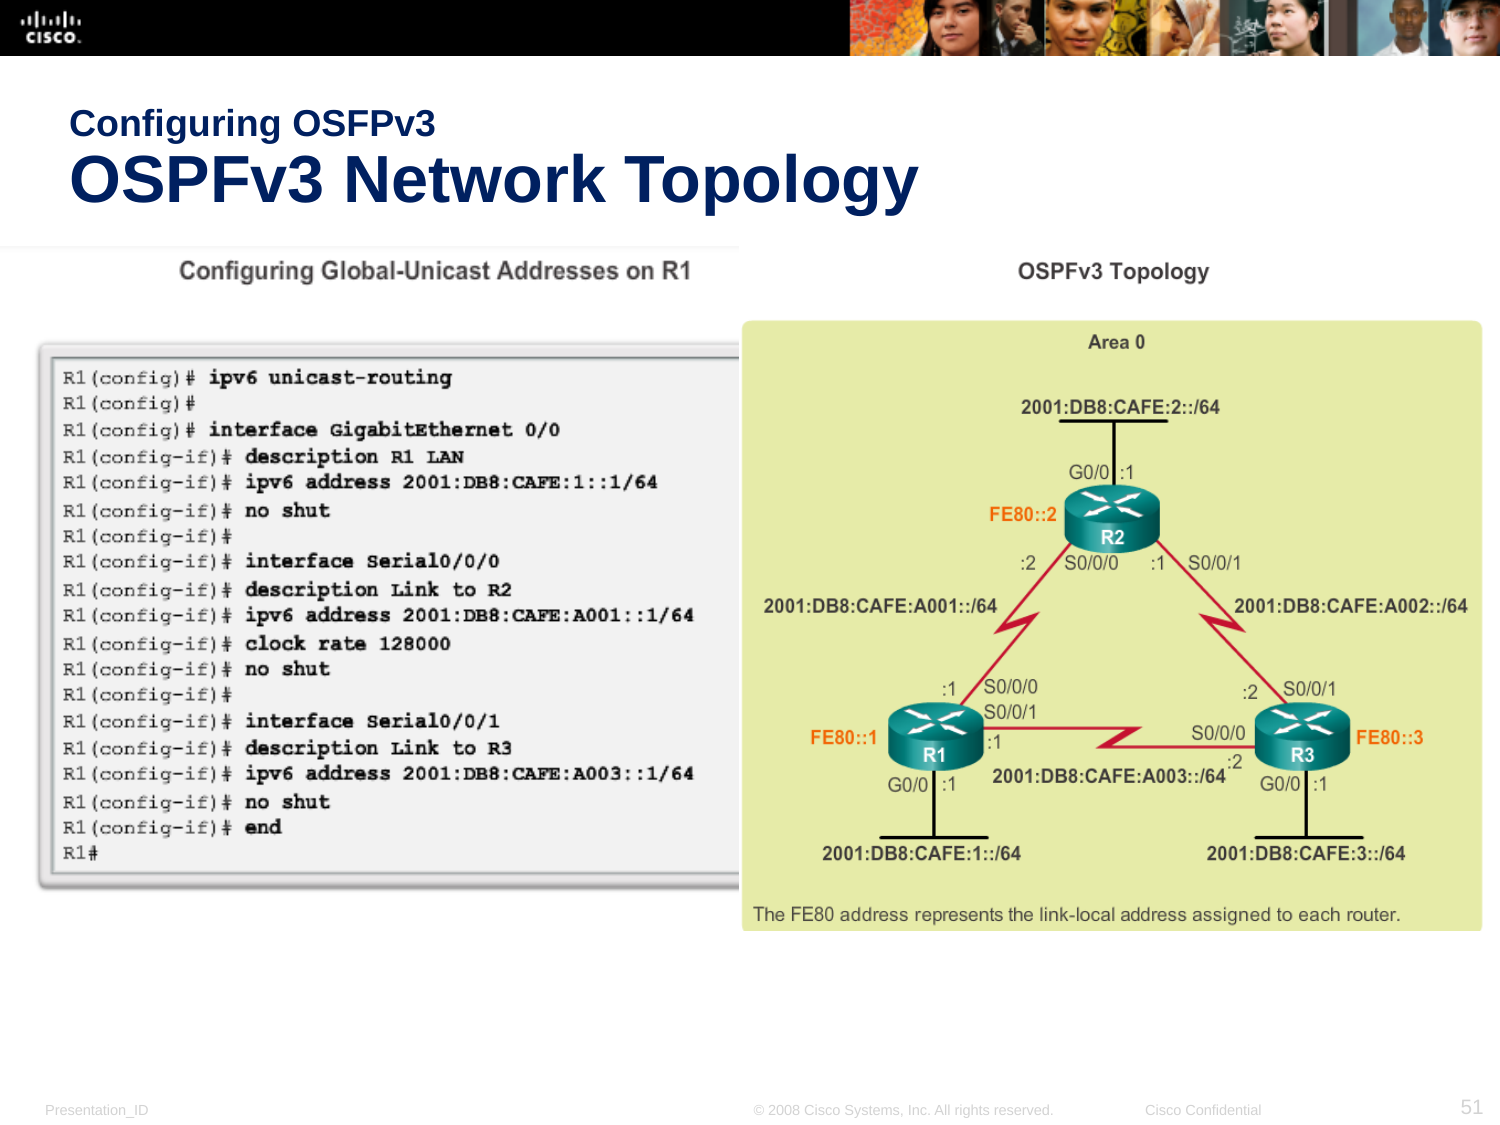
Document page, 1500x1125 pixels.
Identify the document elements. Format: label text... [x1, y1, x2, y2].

picture [0, 0, 1500, 56]
picture [0, 246, 1488, 931]
title Configuring OSFPv3 OSPFv3 Network Topology [55, 80, 1444, 224]
